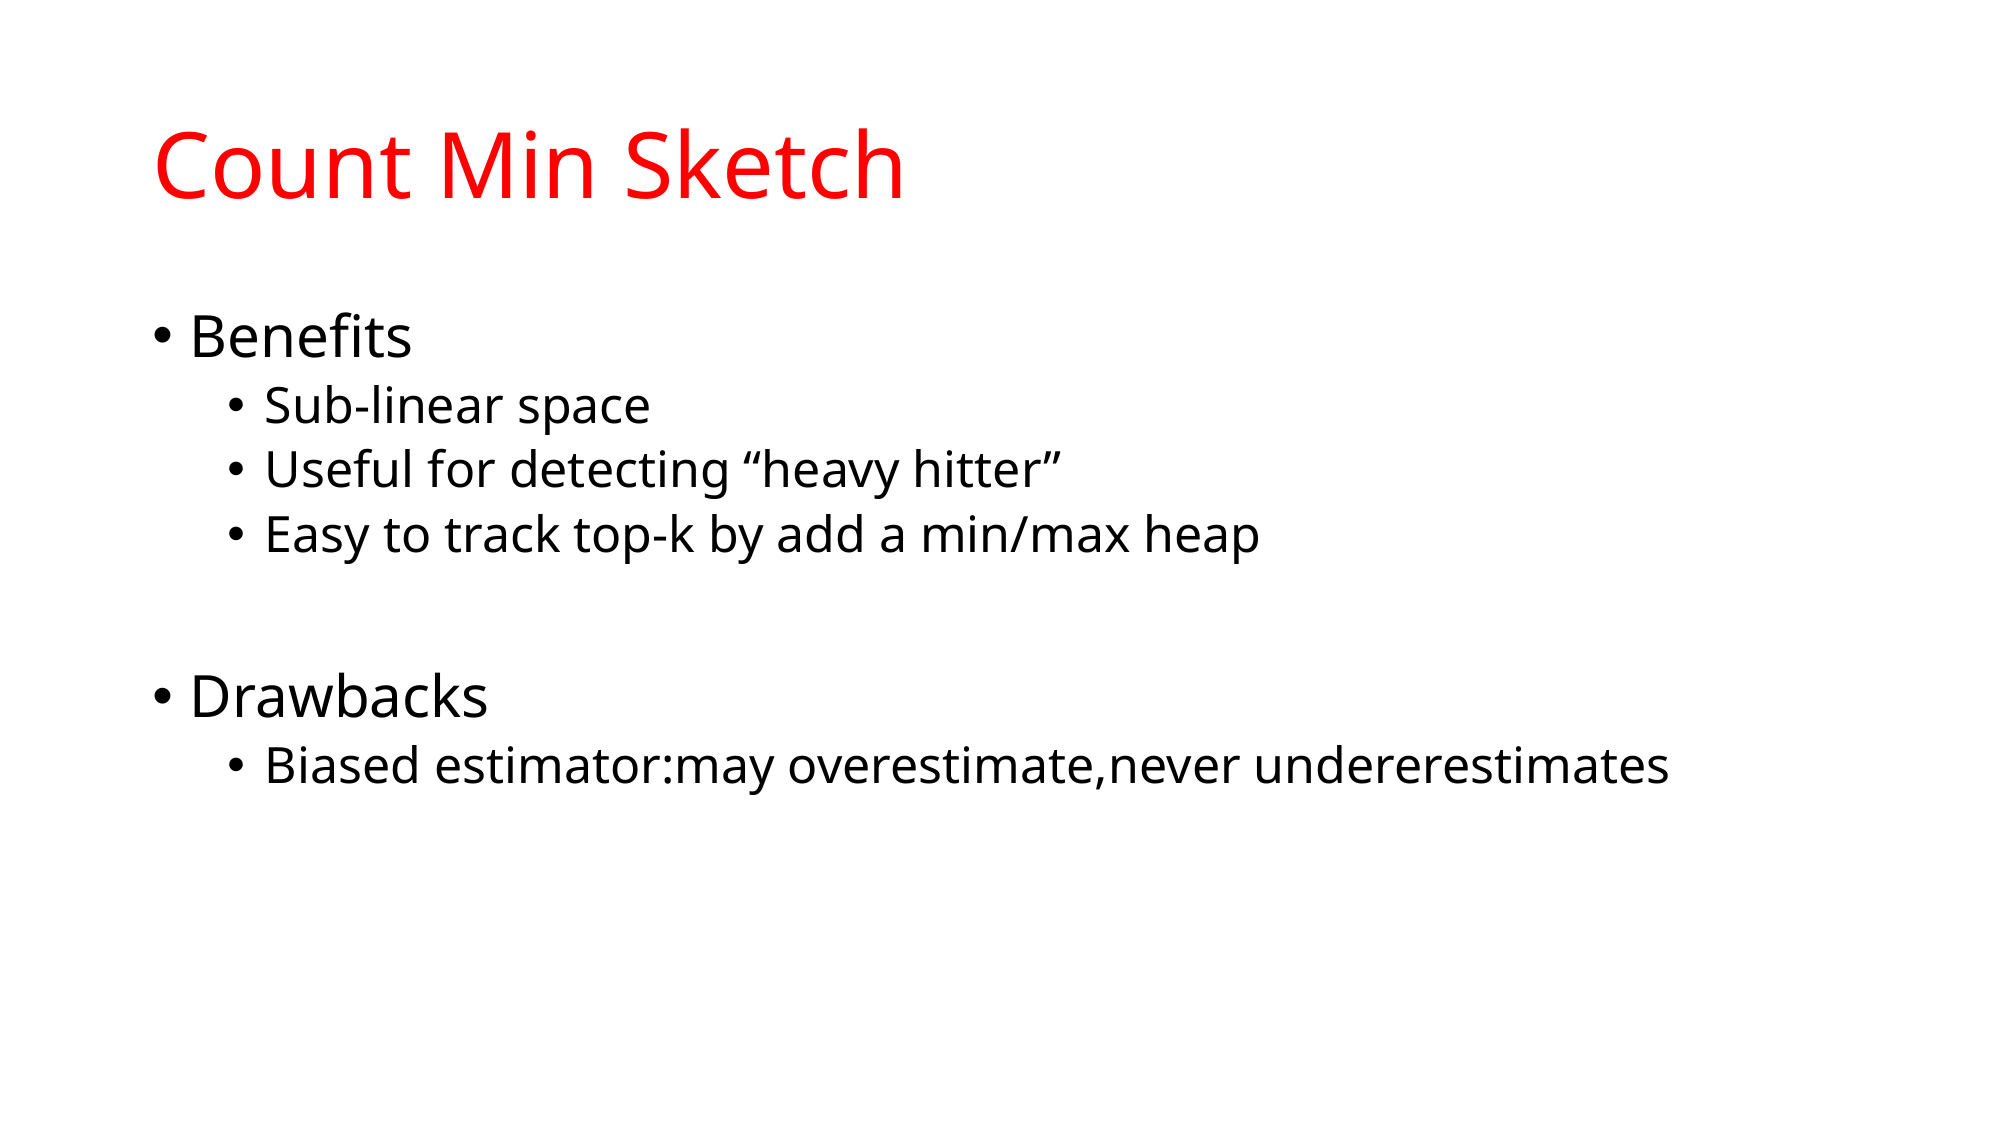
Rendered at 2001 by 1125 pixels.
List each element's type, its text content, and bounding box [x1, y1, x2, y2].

list Benefits Sub-linear space Useful for detecting “heavy hitter” Easy to track top-k by add a min/max heap Drawbacks Biased estimator:may overestimate,never undererestimates [137, 299, 1863, 1014]
title Count Min Sketch [137, 59, 1863, 278]
